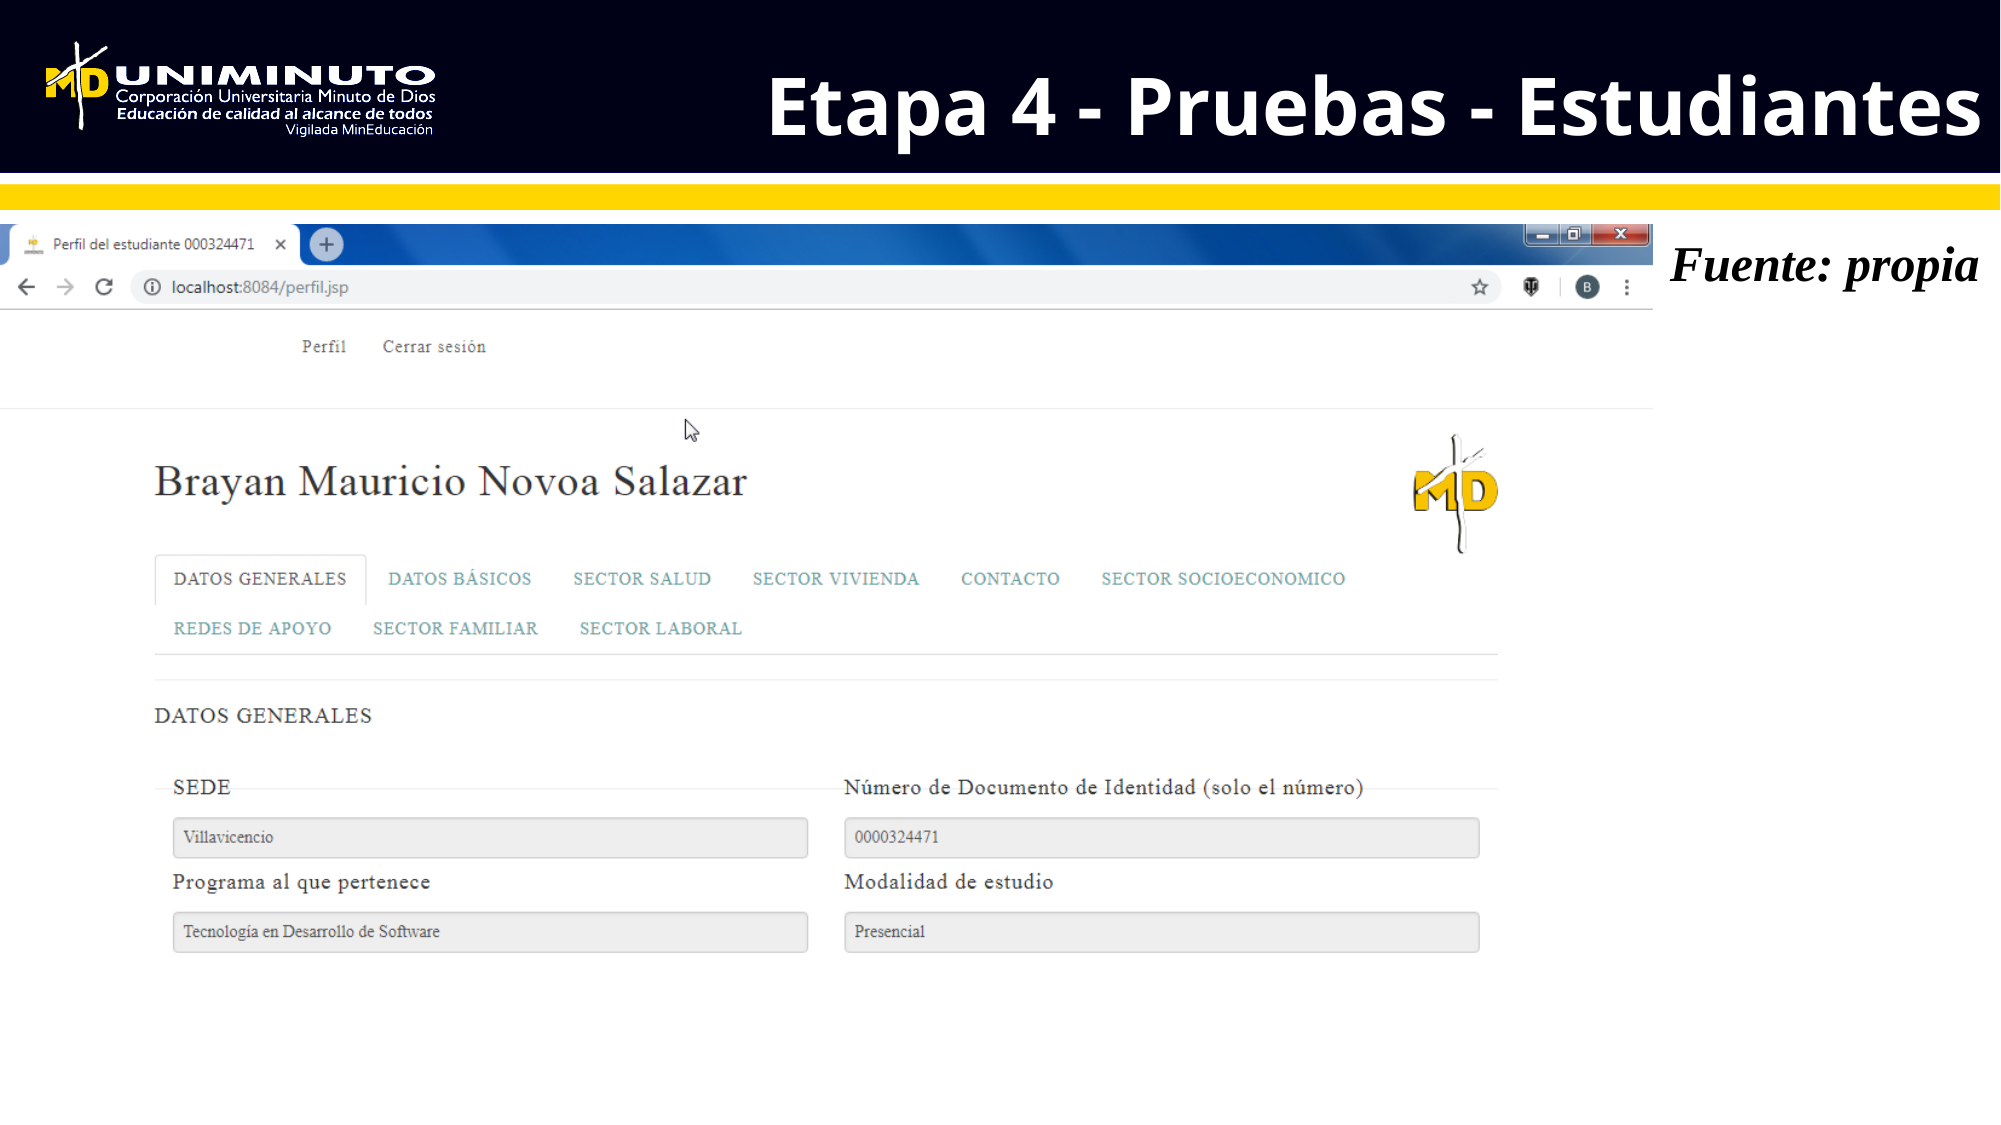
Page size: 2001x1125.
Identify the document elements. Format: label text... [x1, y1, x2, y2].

picture [0, 0, 2001, 1125]
text_box Fuente: propia [1655, 224, 2000, 299]
title Etapa 4 - Pruebas - Estudiantes [673, 49, 2000, 169]
